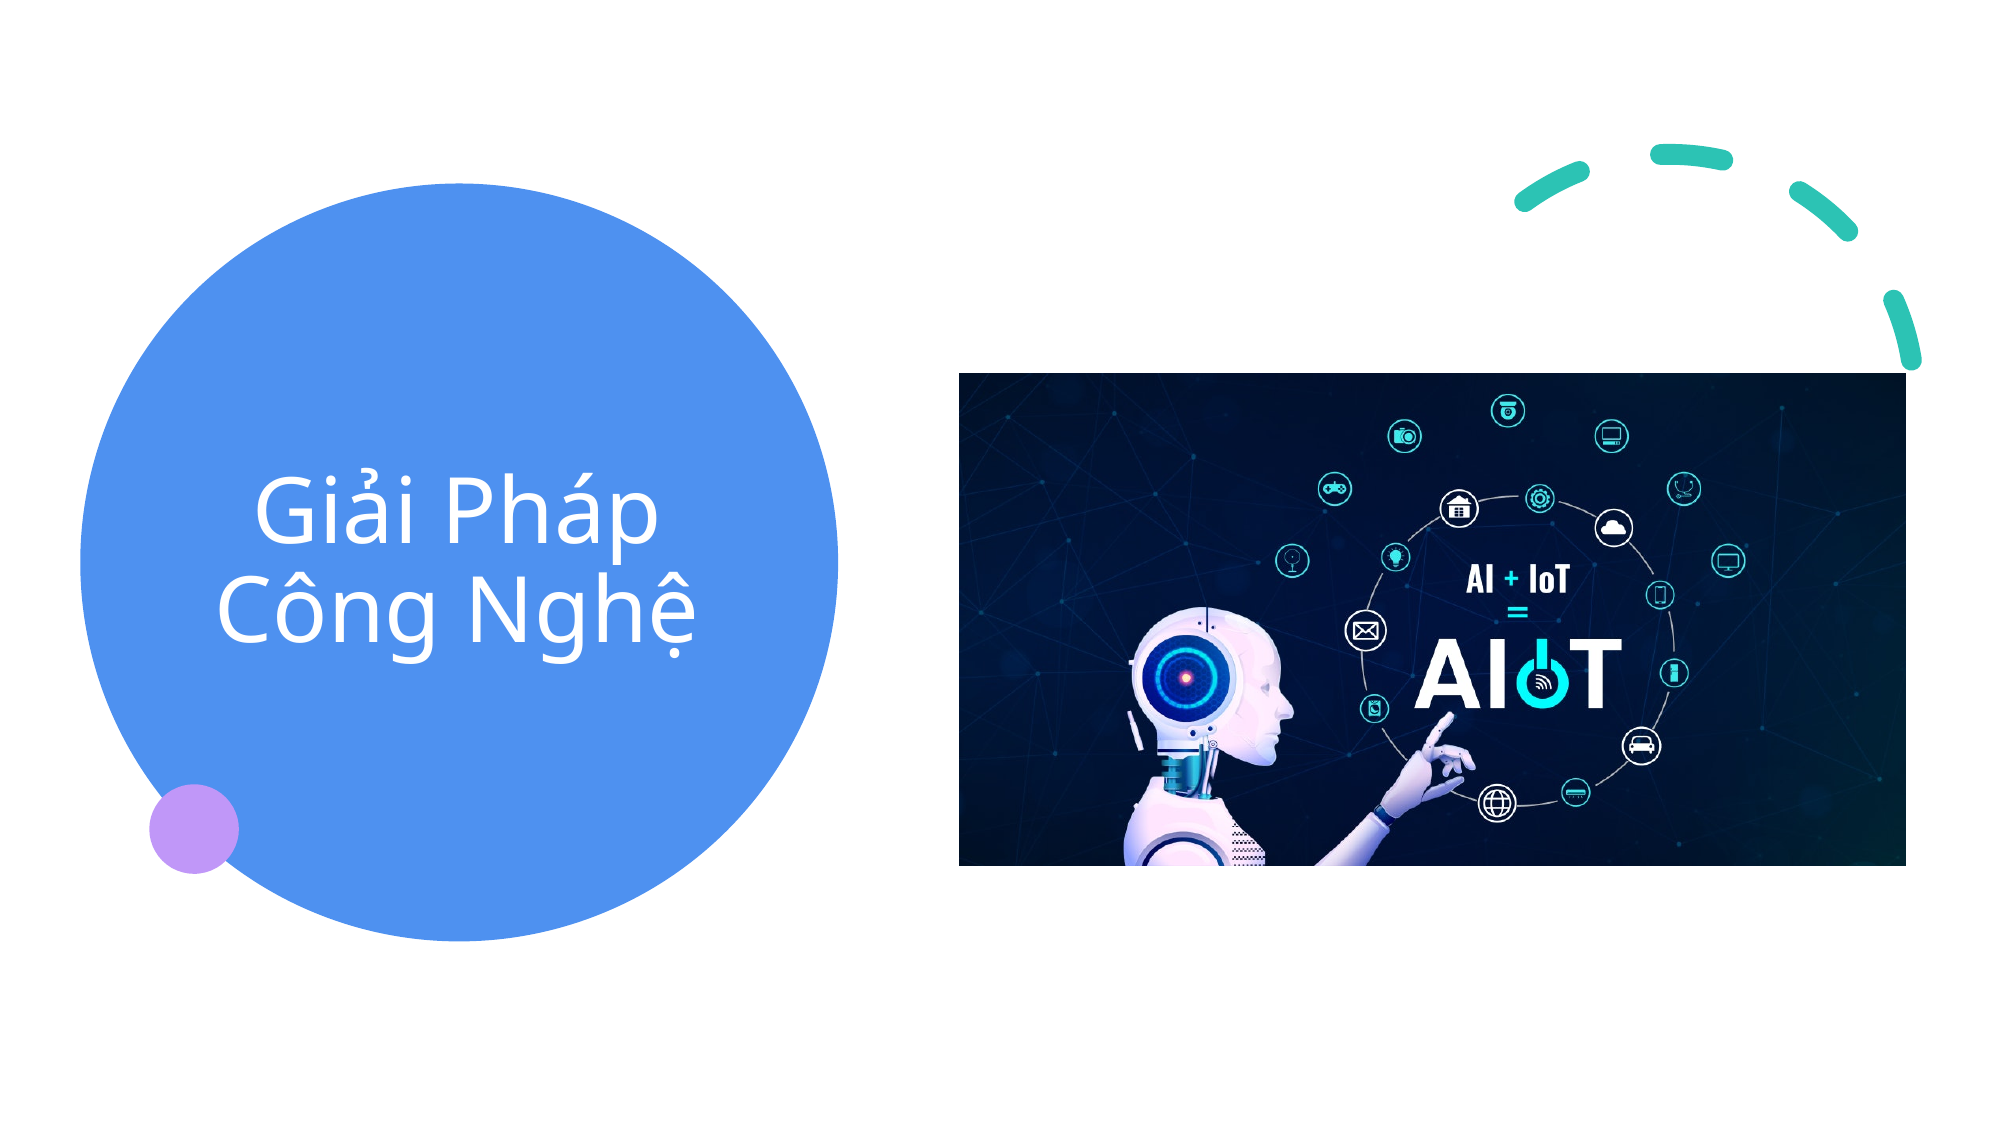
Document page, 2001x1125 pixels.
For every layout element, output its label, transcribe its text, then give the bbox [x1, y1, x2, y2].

title Giải Pháp Công Nghệ [191, 228, 724, 898]
picture [959, 373, 1906, 867]
